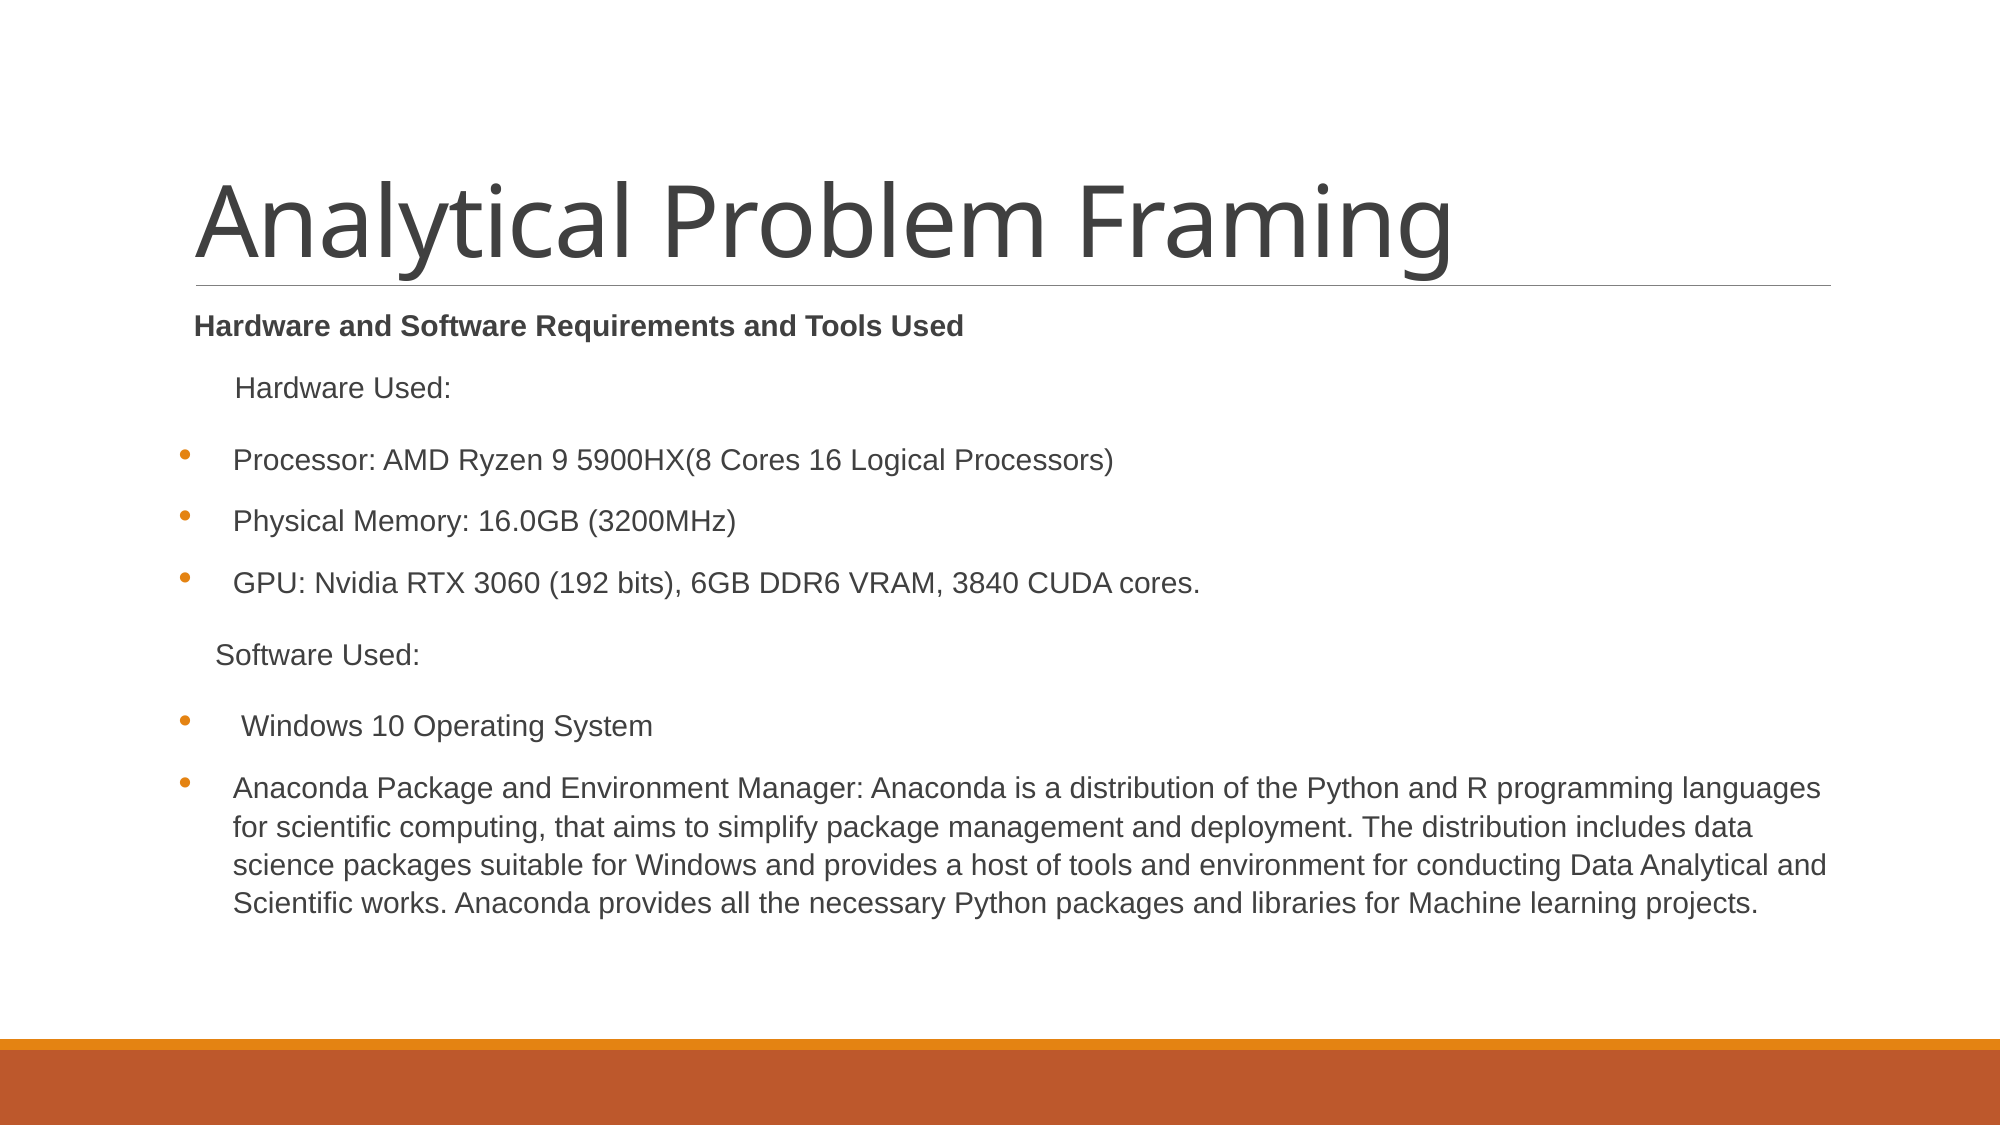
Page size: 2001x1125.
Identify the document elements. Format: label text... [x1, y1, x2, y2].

title Analytical Problem Framing [180, 47, 1830, 285]
list Hardware and Software Requirements and Tools Used Hardware Used: Processor: AMD Ryzen 9 5900HX(8 Cores 16 Logical Processors) Physical Memory: 16.0GB (3200MHz) GPU: Nvidia RTX 3060 (192 bits), 6GB DDR6 VRAM, 3840 CUDA cores. Software Used: Windows 10 Operating System Anaconda Package and Environment Manager: Anaconda is a distribution of the Python and R programming languages for scientific computing, that aims to simplify package management and deployment. The distribution includes data science packages suitable for Windows and provides a host of tools and environment for conducting Data Analytical and Scientific works. Anaconda provides all the necessary Python packages and libraries for Machine learning projects. [180, 302, 1830, 963]
